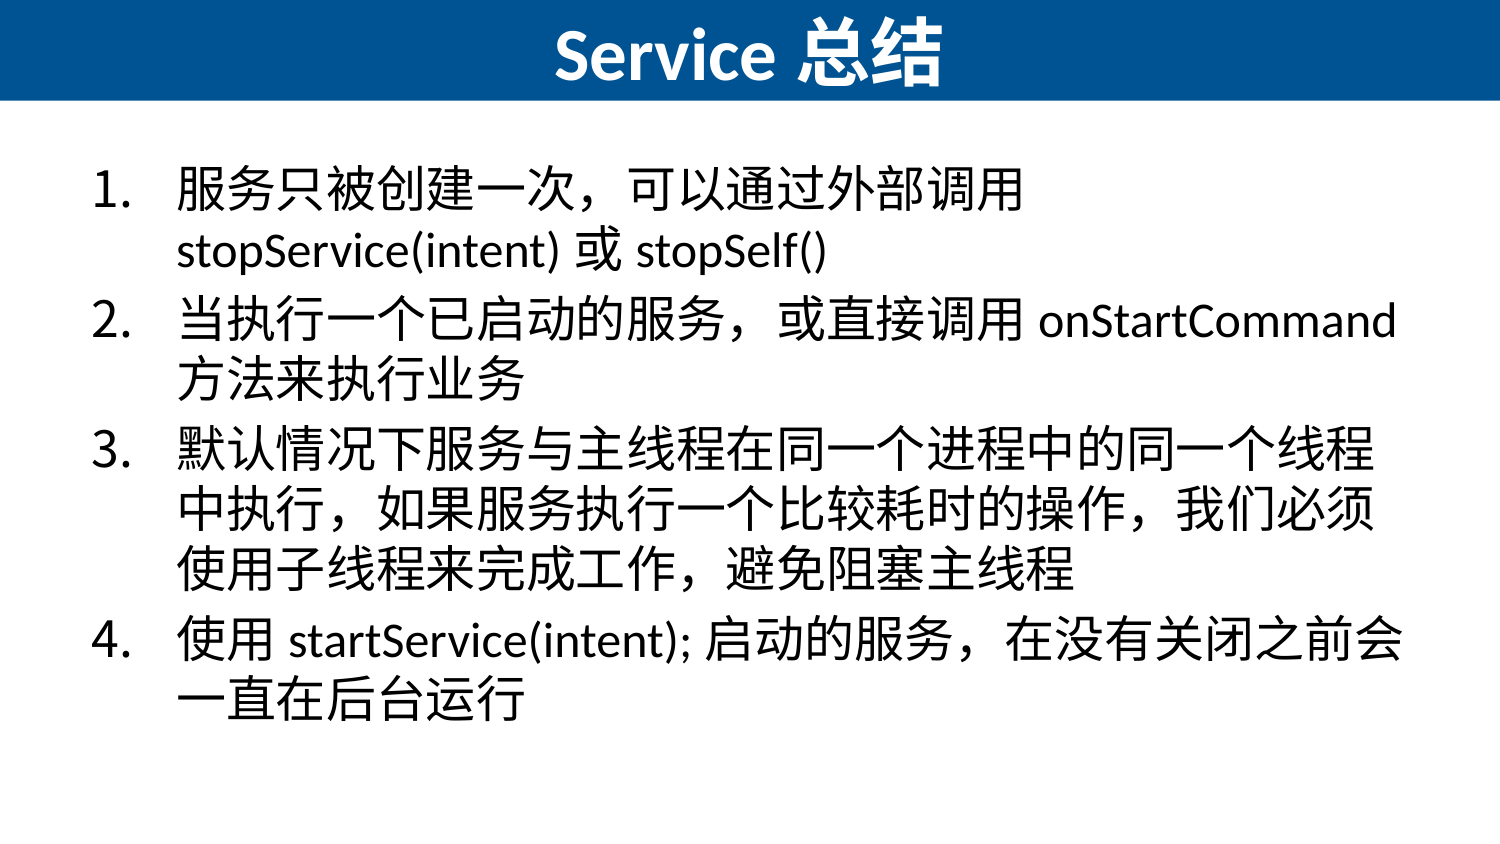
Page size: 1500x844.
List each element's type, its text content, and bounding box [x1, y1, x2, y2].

list 服务只被创建一次，可以通过外部调用stopService(intent)或stopSelf() 当执行一个已启动的服务，或直接调用onStartCommand方法来执行业务 默认情况下服务与主线程在同一个进程中的同一个线程中执行，如果服务执行一个比较耗时的操作，我们必须使用子线程来完成工作，避免阻塞主线程 使用startService(intent);启动的服务，在没有关闭之前会一直在后台运行 [76, 150, 1427, 707]
title Service总结 [0, 0, 1500, 101]
